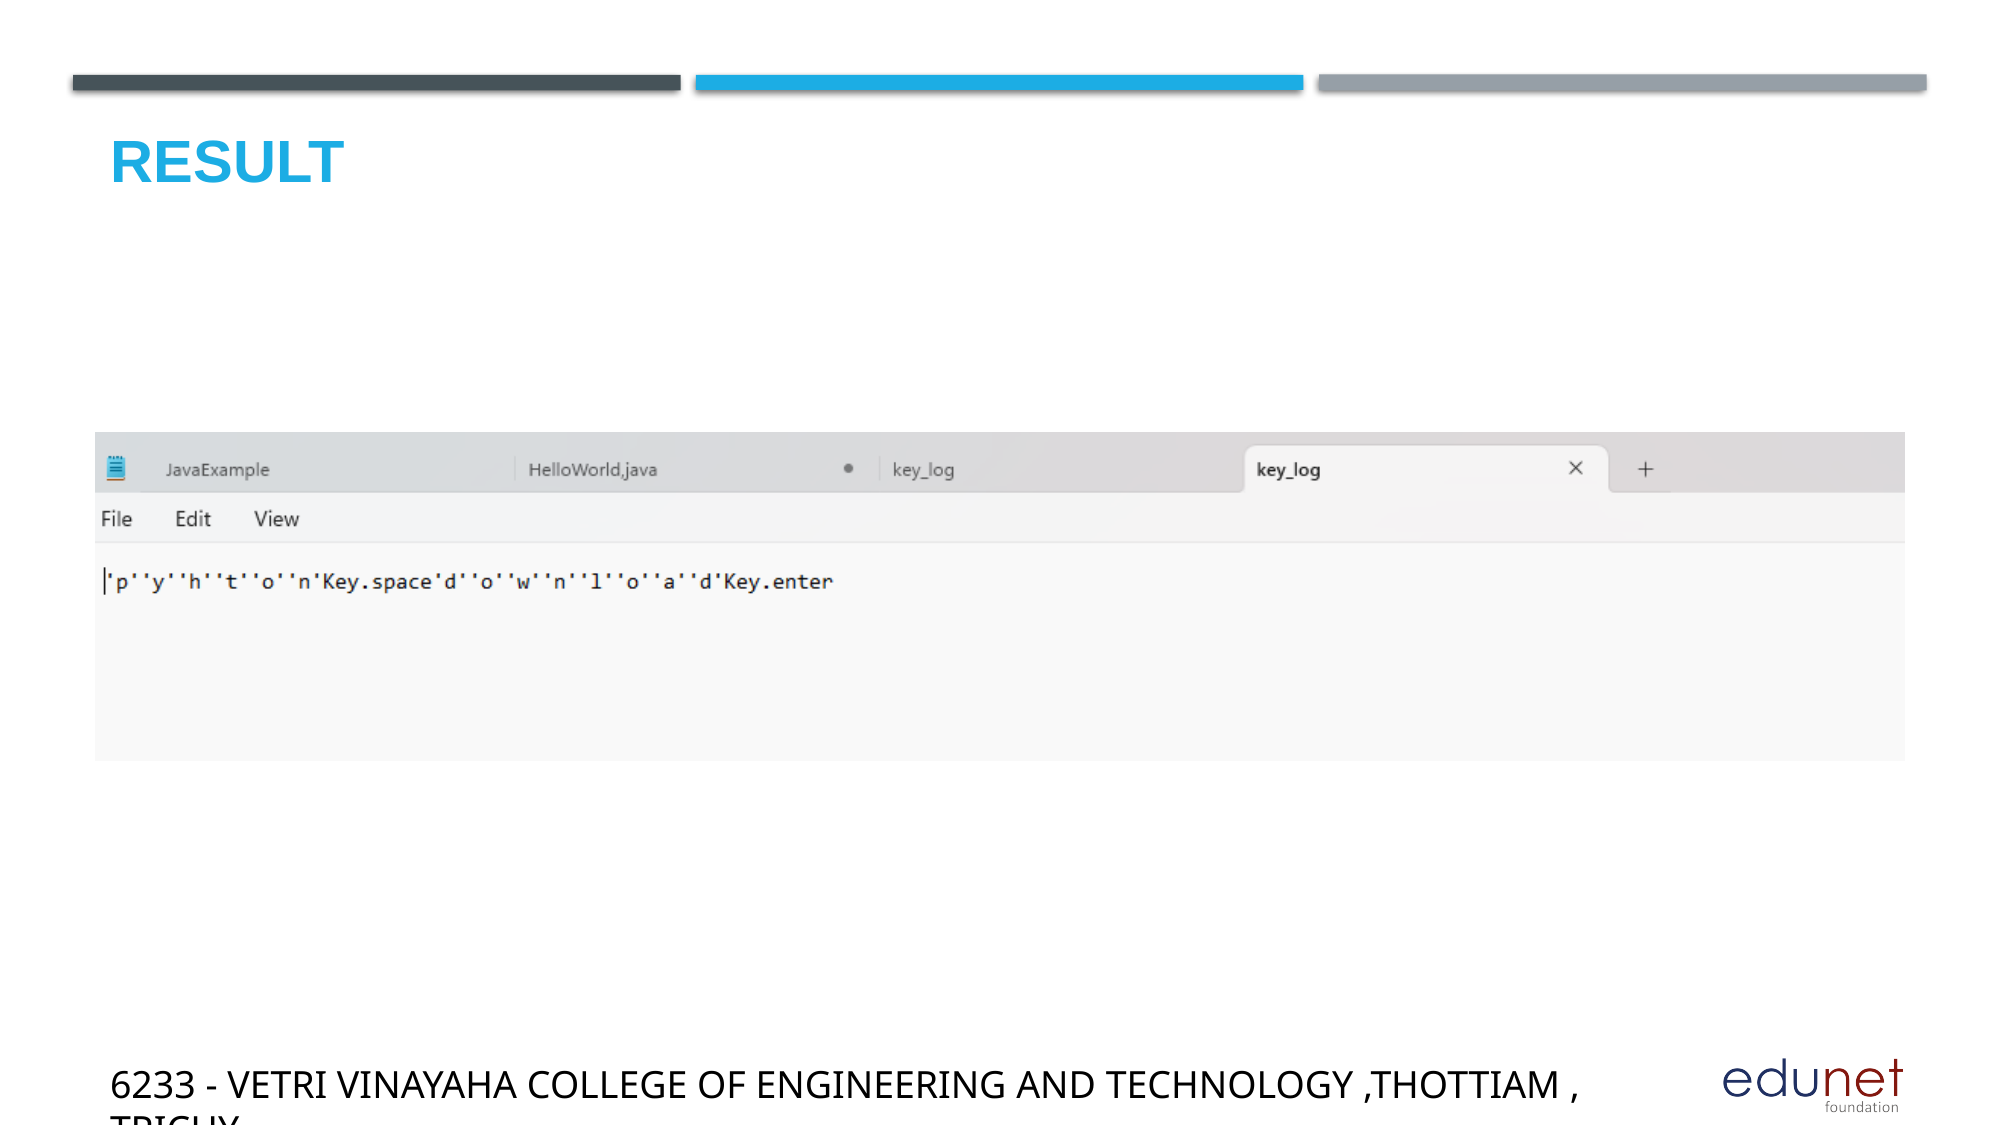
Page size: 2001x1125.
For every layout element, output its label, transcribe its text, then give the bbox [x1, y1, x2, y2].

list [94, 432, 1906, 762]
picture [1719, 1056, 1905, 1116]
title Result [95, 115, 1905, 203]
text_box 6233 - VETRI VINAYAHA COLLEGE OF ENGINEERING AND TECHNOLOGY ,THOTTIAM , TRICHY [95, 1053, 1596, 1114]
